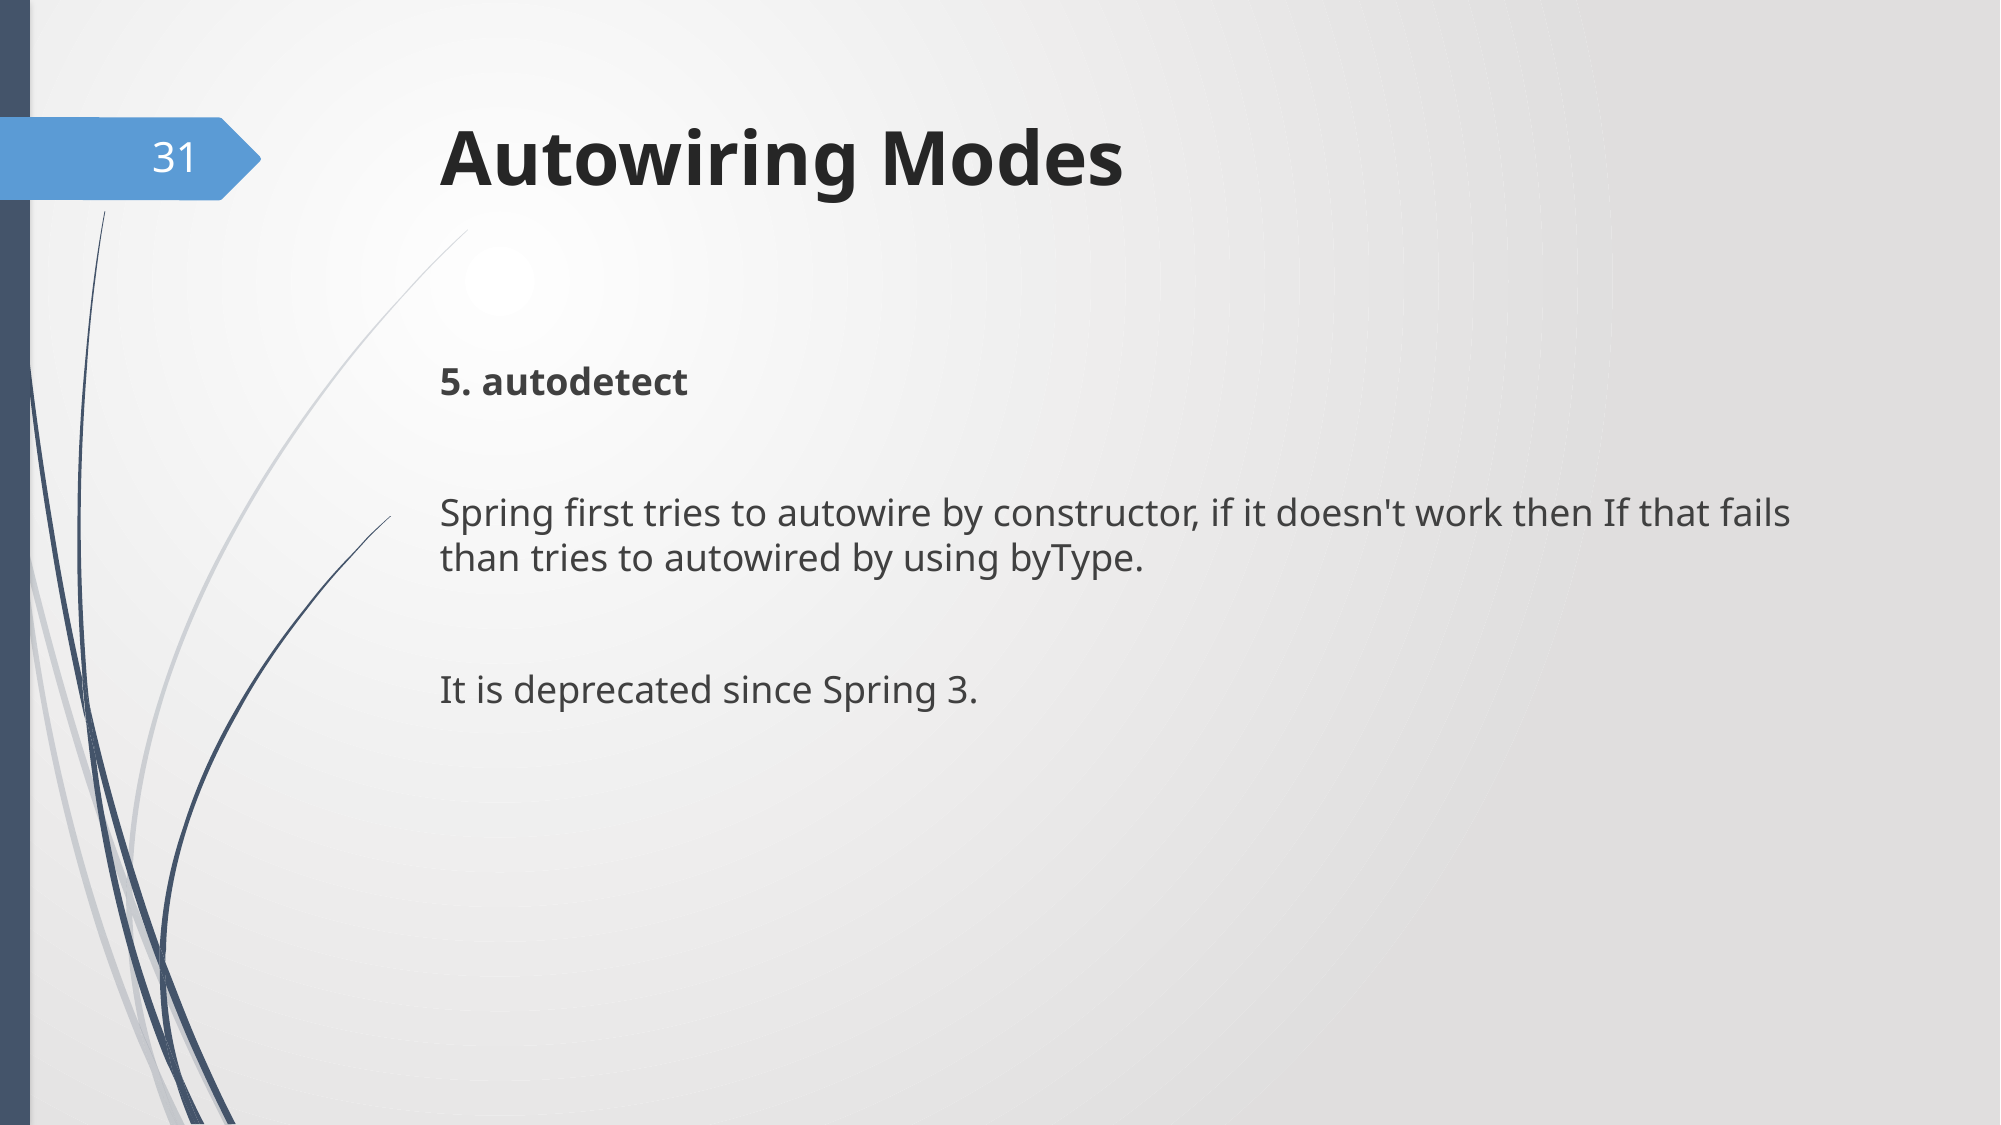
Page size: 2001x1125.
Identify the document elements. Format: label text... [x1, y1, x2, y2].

slide_number 31 [87, 129, 216, 190]
list 5. autodetect Spring first tries to autowire by constructor, if it doesn't work then If that fails than tries to autowired by using byType. It is deprecated since Spring 3. [424, 350, 1888, 970]
title Autowiring Modes [425, 102, 1888, 313]
